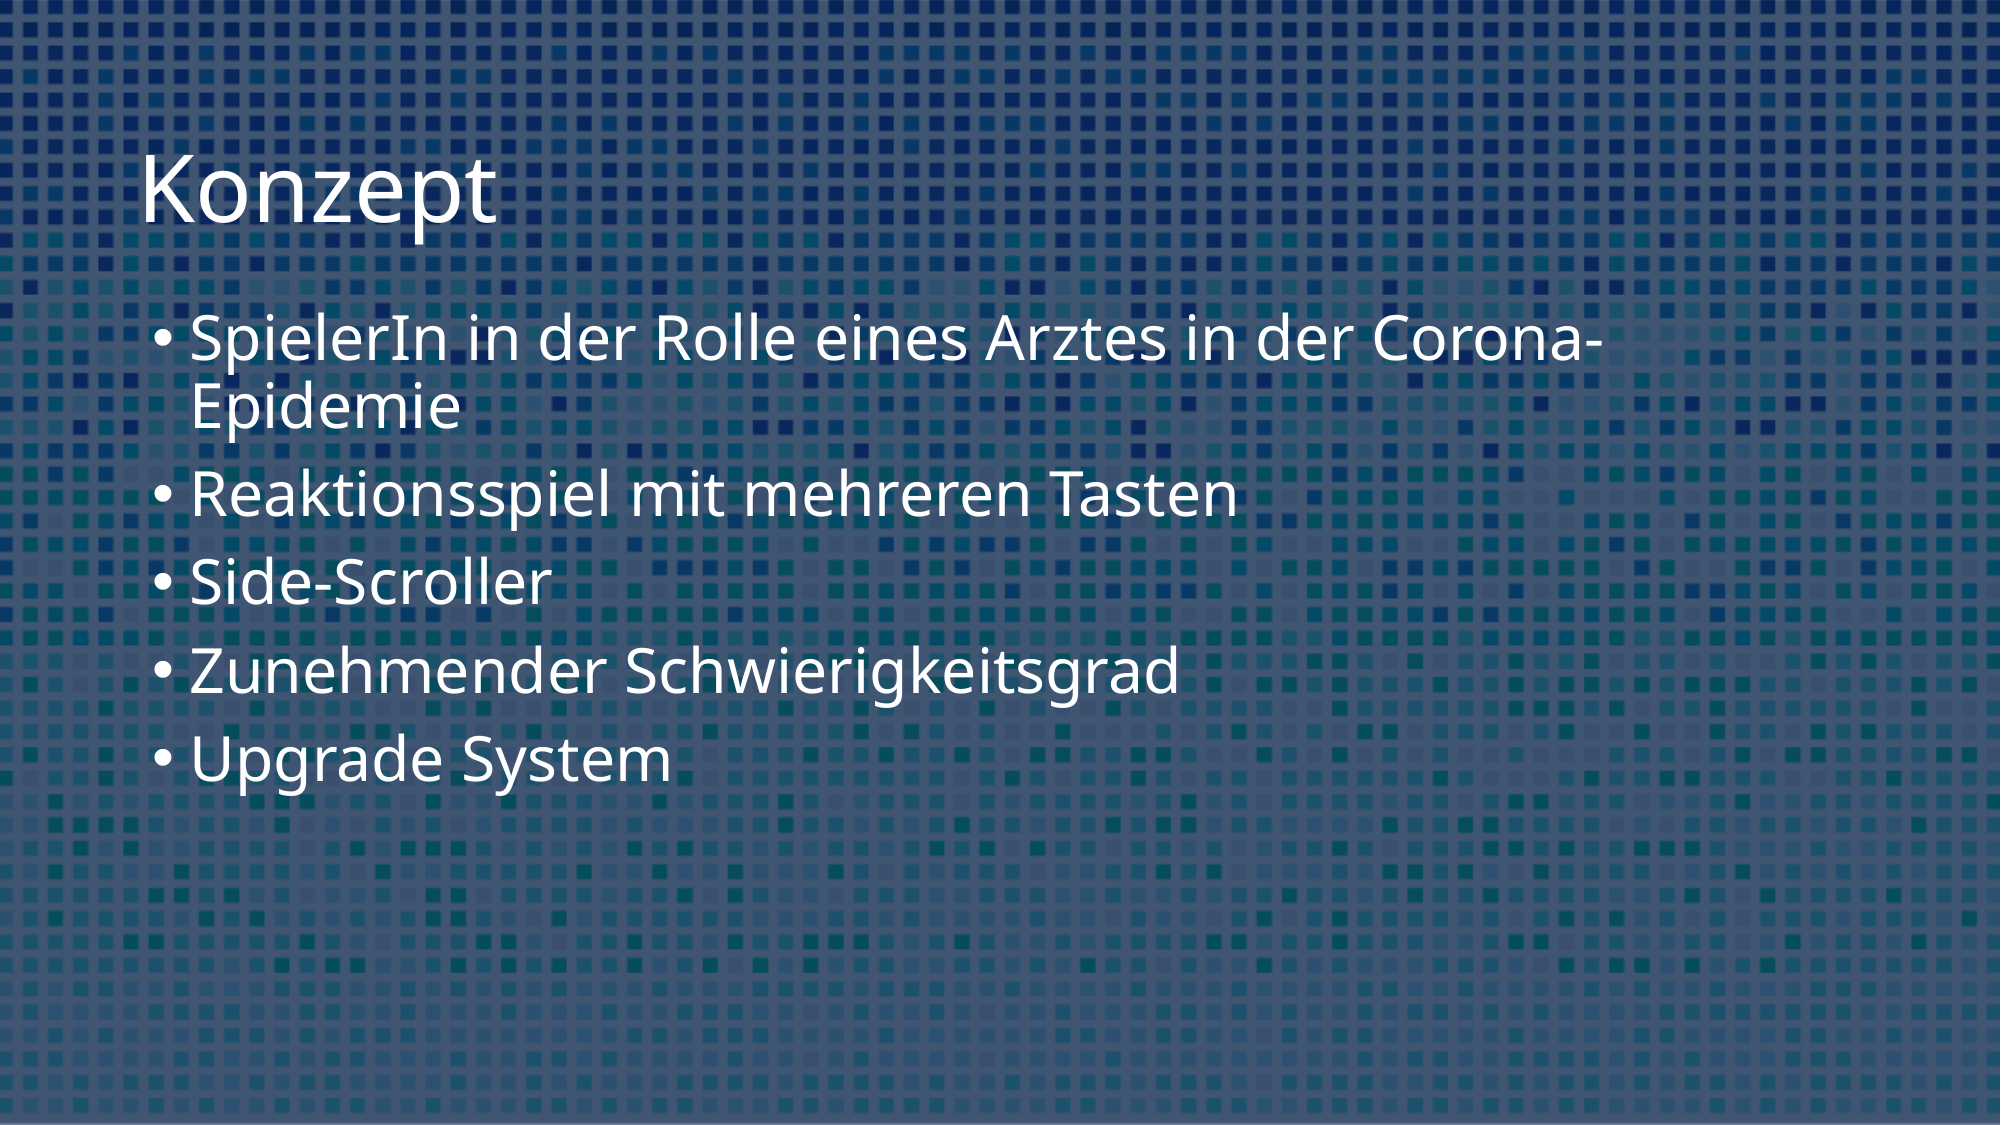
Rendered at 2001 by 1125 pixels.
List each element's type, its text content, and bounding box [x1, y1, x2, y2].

text_box Konzept [137, 140, 1633, 249]
picture [0, 0, 2000, 1125]
text_box SpielerIn in der Rolle eines Arztes in der Corona-Epidemie Reaktionsspiel mit mehreren Tasten Side-Scroller Zunehmender Schwierigkeitsgrad Upgrade System [137, 299, 1863, 1014]
